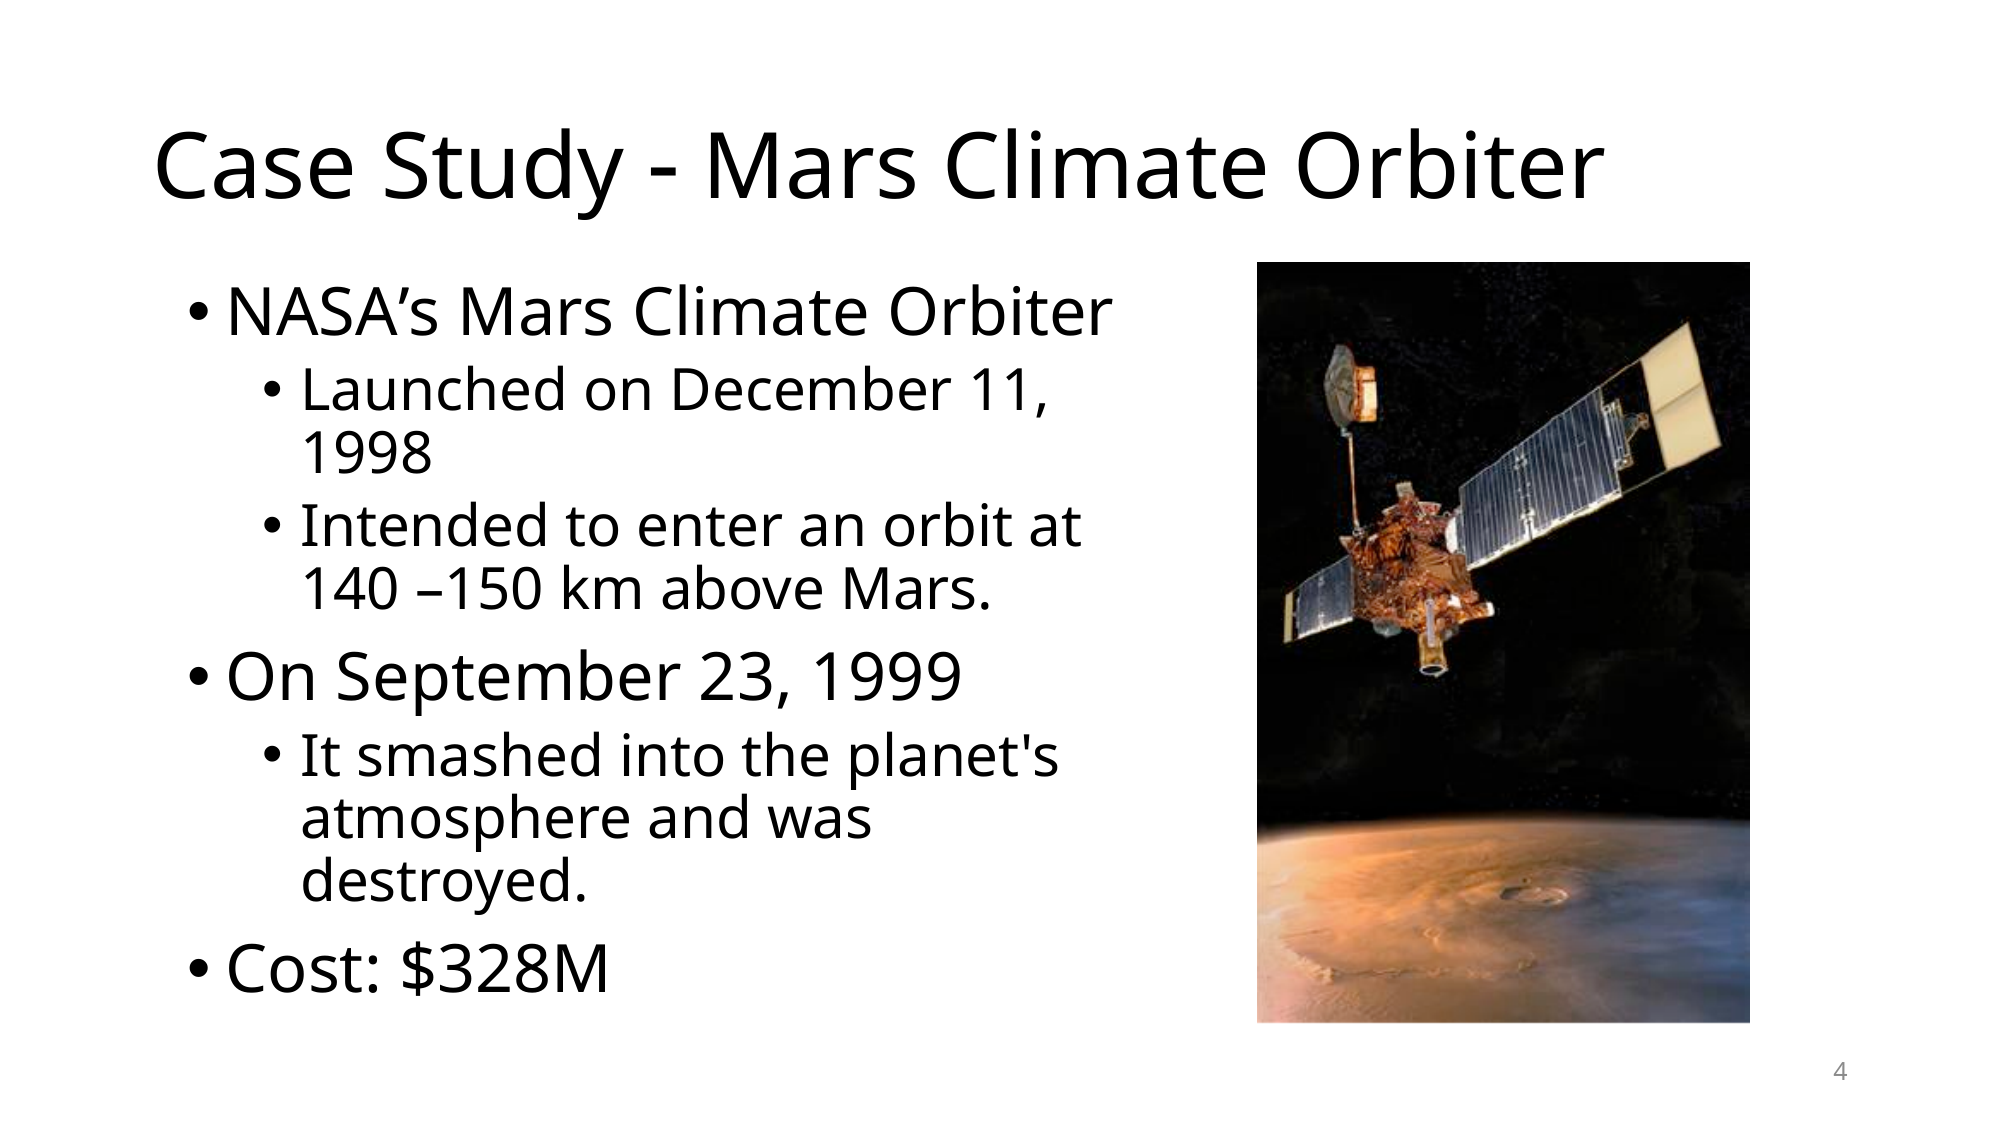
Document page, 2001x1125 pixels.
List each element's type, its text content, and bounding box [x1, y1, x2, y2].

list NASA’s Mars Climate Orbiter Launched on December 11, 1998 Intended to enter an orbit at 140 –150 km above Mars. On September 23, 1999 It smashed into the planet's atmosphere and was destroyed. Cost: $328M [172, 270, 1131, 1043]
picture [1257, 262, 1750, 1025]
title Case Study  Mars Climate Orbiter [137, 59, 1863, 278]
slide_number 4 [1412, 1042, 1863, 1103]
